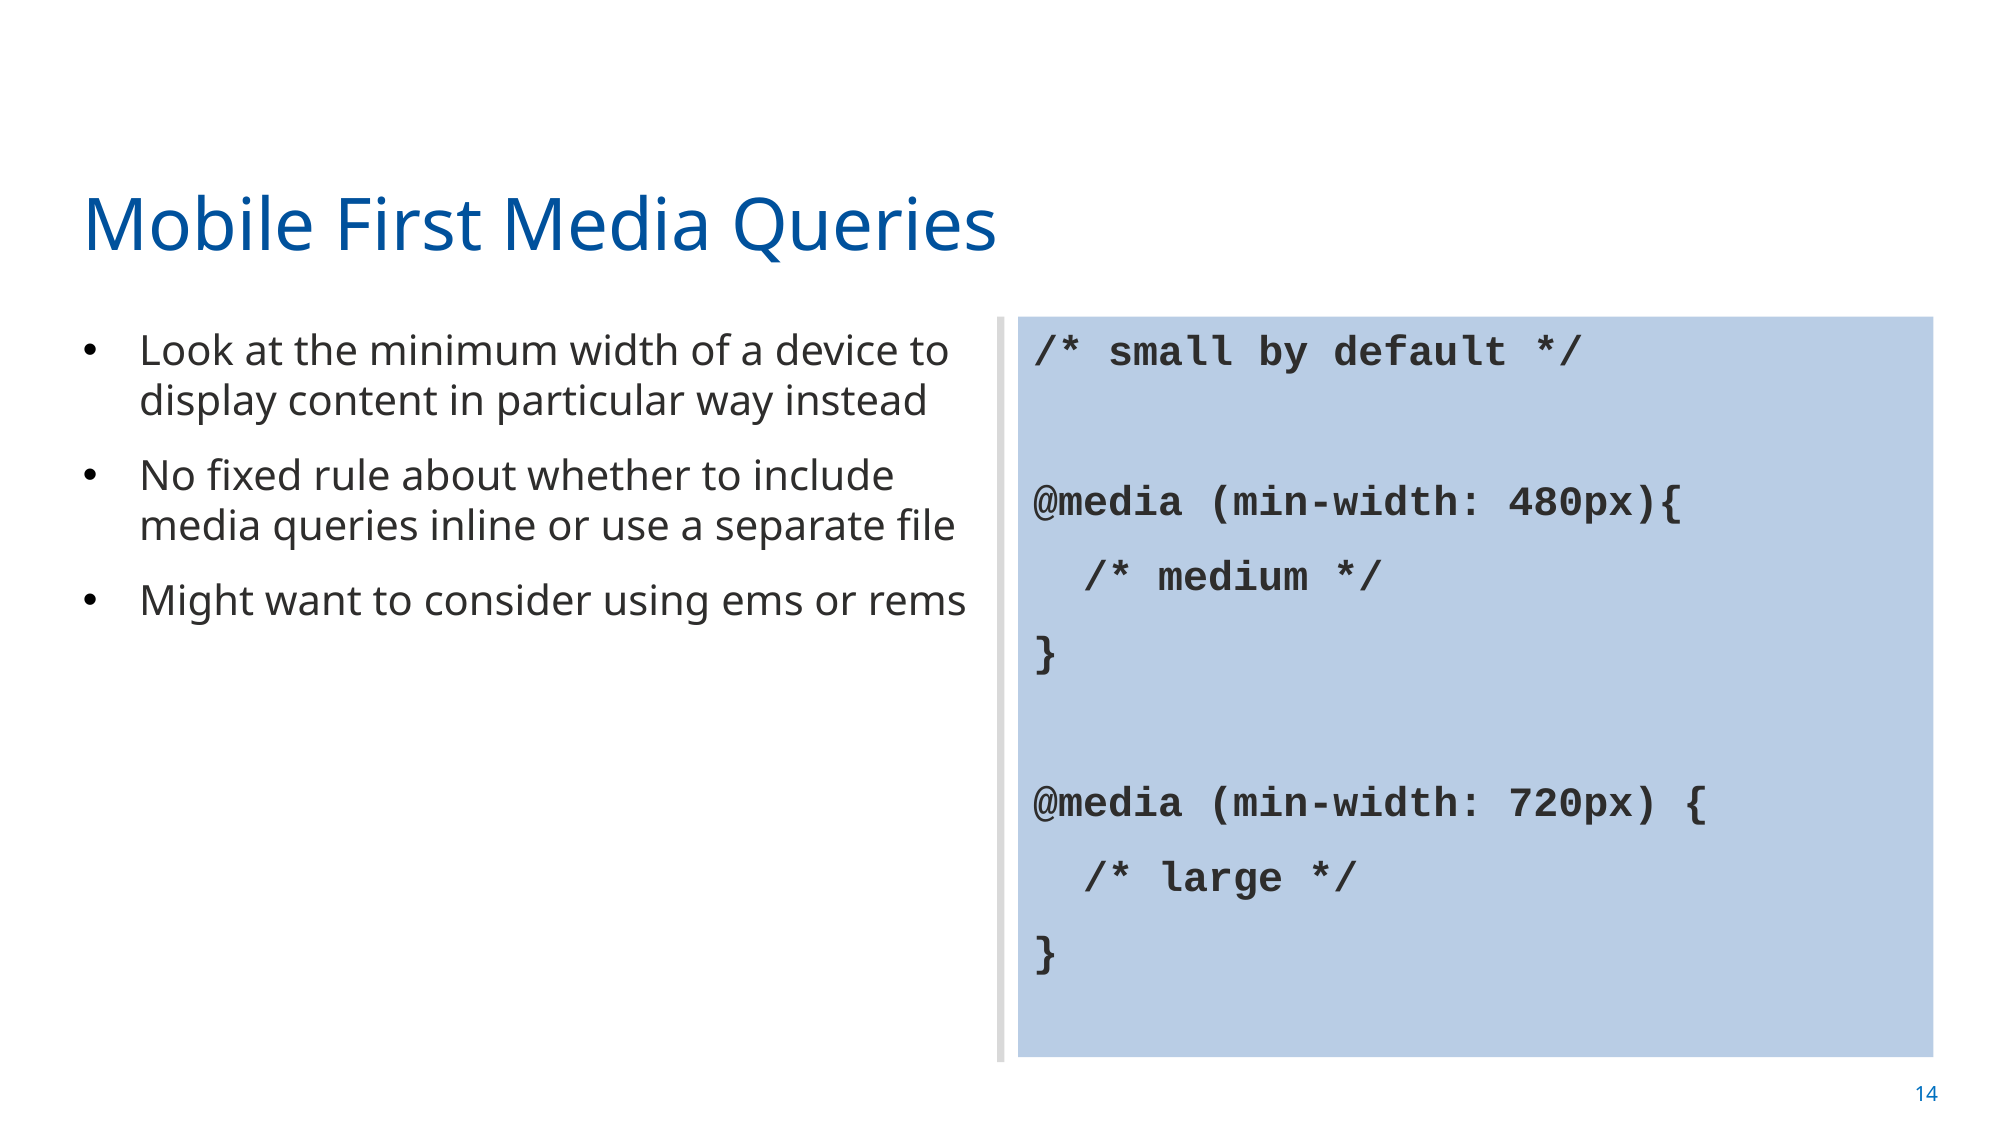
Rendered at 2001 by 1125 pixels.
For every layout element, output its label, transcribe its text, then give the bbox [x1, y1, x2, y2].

list /* small by default */ @media (min-width: 480px){ /* medium */ } @media (min-width: 720px) { /* large */ } [1018, 316, 1934, 1058]
title Mobile First Media Queries [67, 170, 1565, 273]
list Look at the minimum width of a device to display content in particular way instead No fixed rule about whether to include media queries inline or use a separate file Might want to consider using ems or rems [67, 316, 984, 1063]
